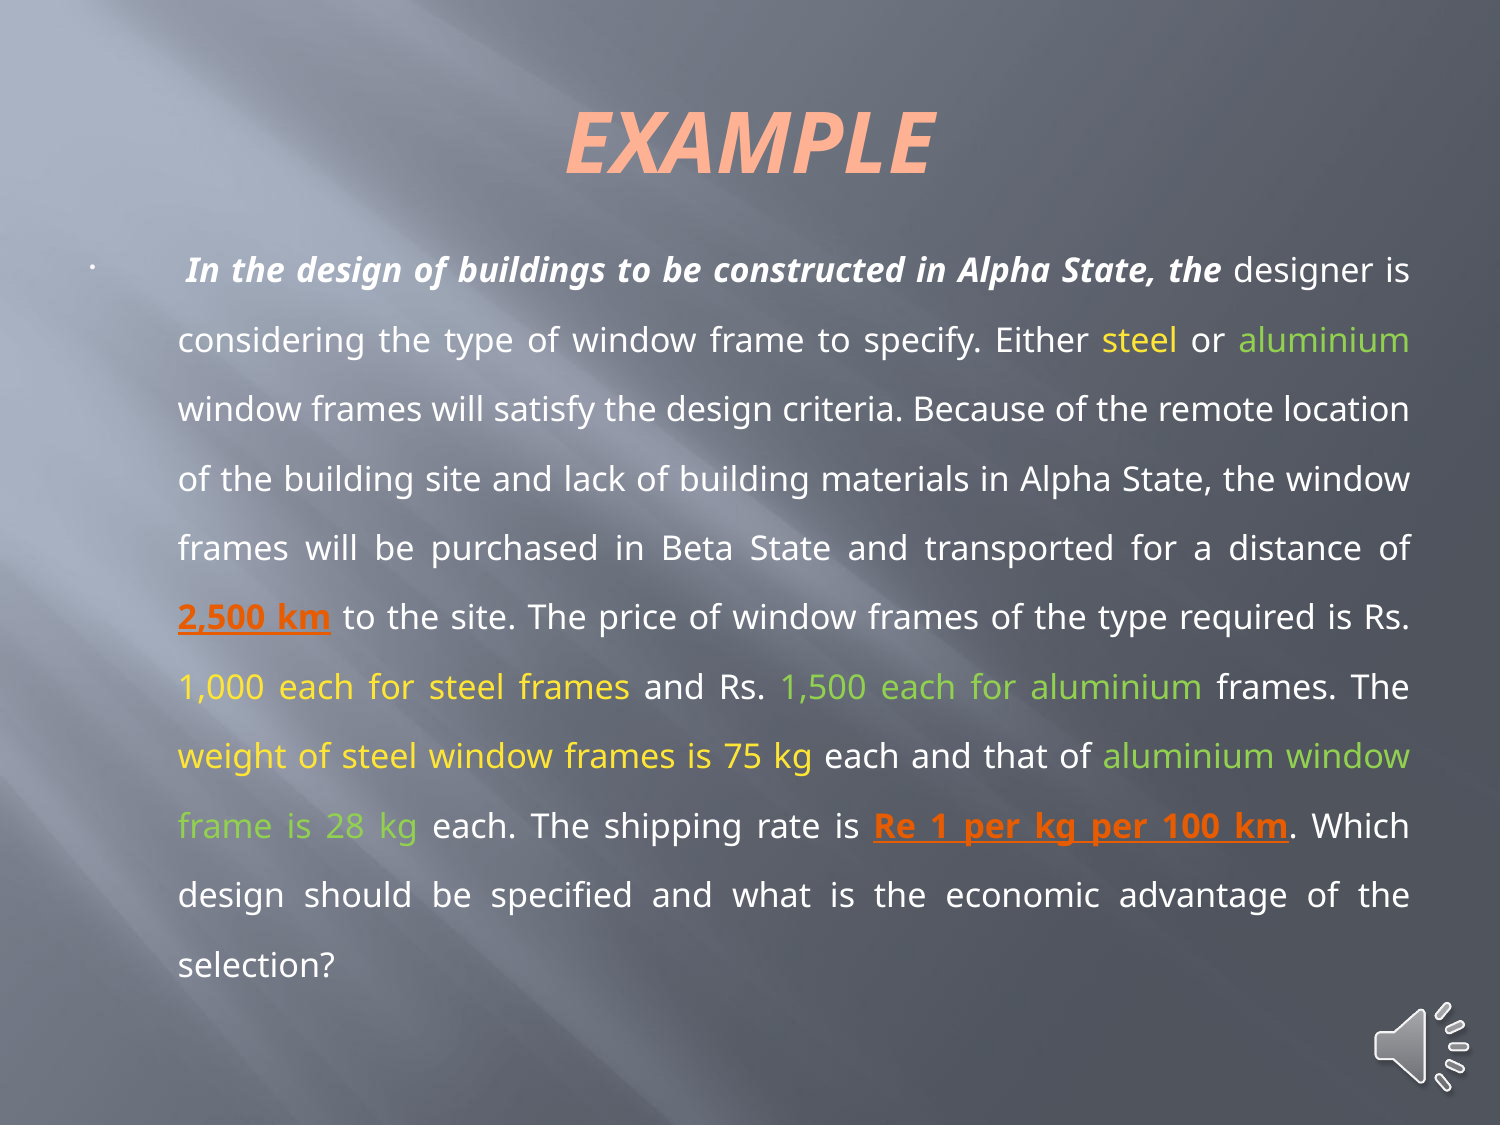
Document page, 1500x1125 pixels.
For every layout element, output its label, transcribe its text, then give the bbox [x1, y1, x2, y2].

title EXAMPLE [75, 45, 1425, 212]
picture [0, 0, 1500, 1125]
list In the design of buildings to be constructed in Alpha State, the designer is considering the type of window frame to specify. Either steel or aluminium window frames will satisfy the design criteria. Because of the remote location of the building site and lack of building materials in Alpha State, the window frames will be purchased in Beta State and transported for a distance of 2,500 km to the site. The price of window frames of the type required is Rs. 1,000 each for steel frames and Rs. 1,500 each for aluminium frames. The weight of steel window frames is 75 kg each and that of aluminium window frame is 28 kg each. The shipping rate is Re 1 per kg per 100 km. Which design should be specified and what is the economic advantage of the selection? [74, 212, 1426, 1006]
